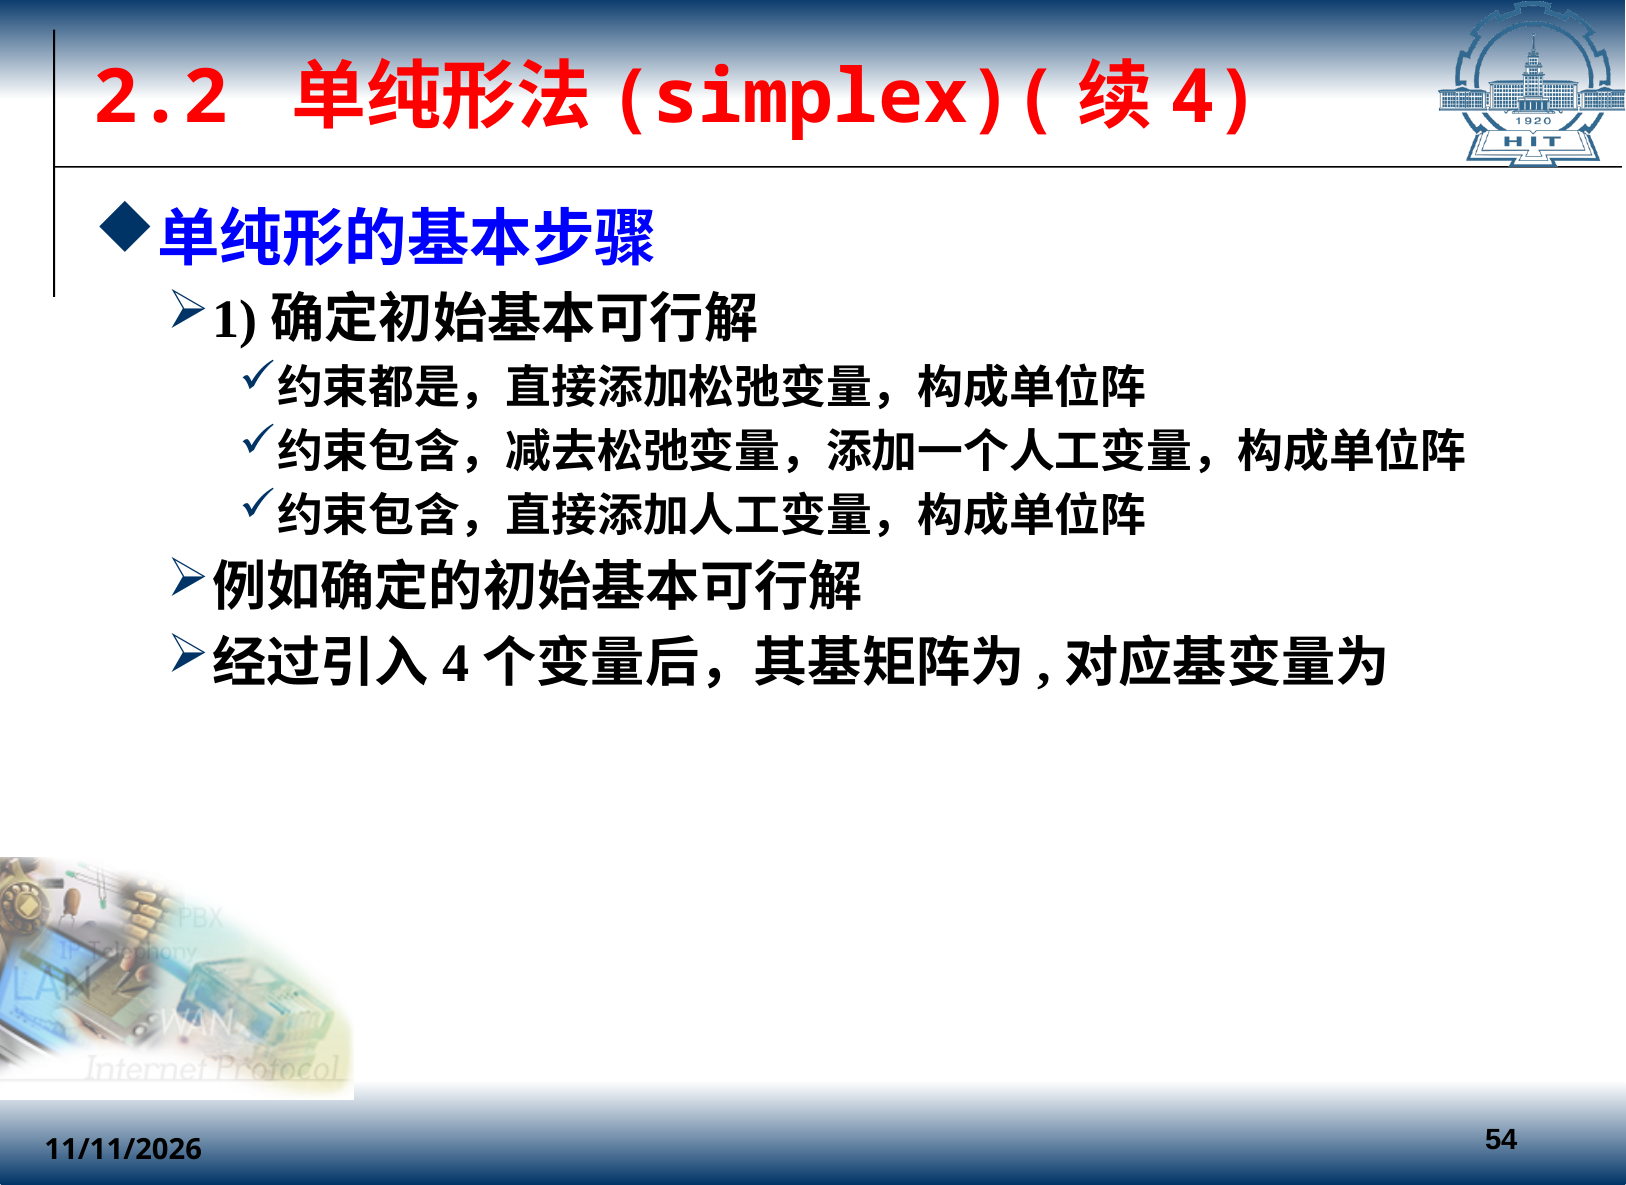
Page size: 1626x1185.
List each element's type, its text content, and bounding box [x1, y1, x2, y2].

picture [1438, 1, 1626, 167]
title 2.2 单纯形法(simplex)(续4) [78, 29, 1498, 155]
picture [0, 857, 354, 1100]
